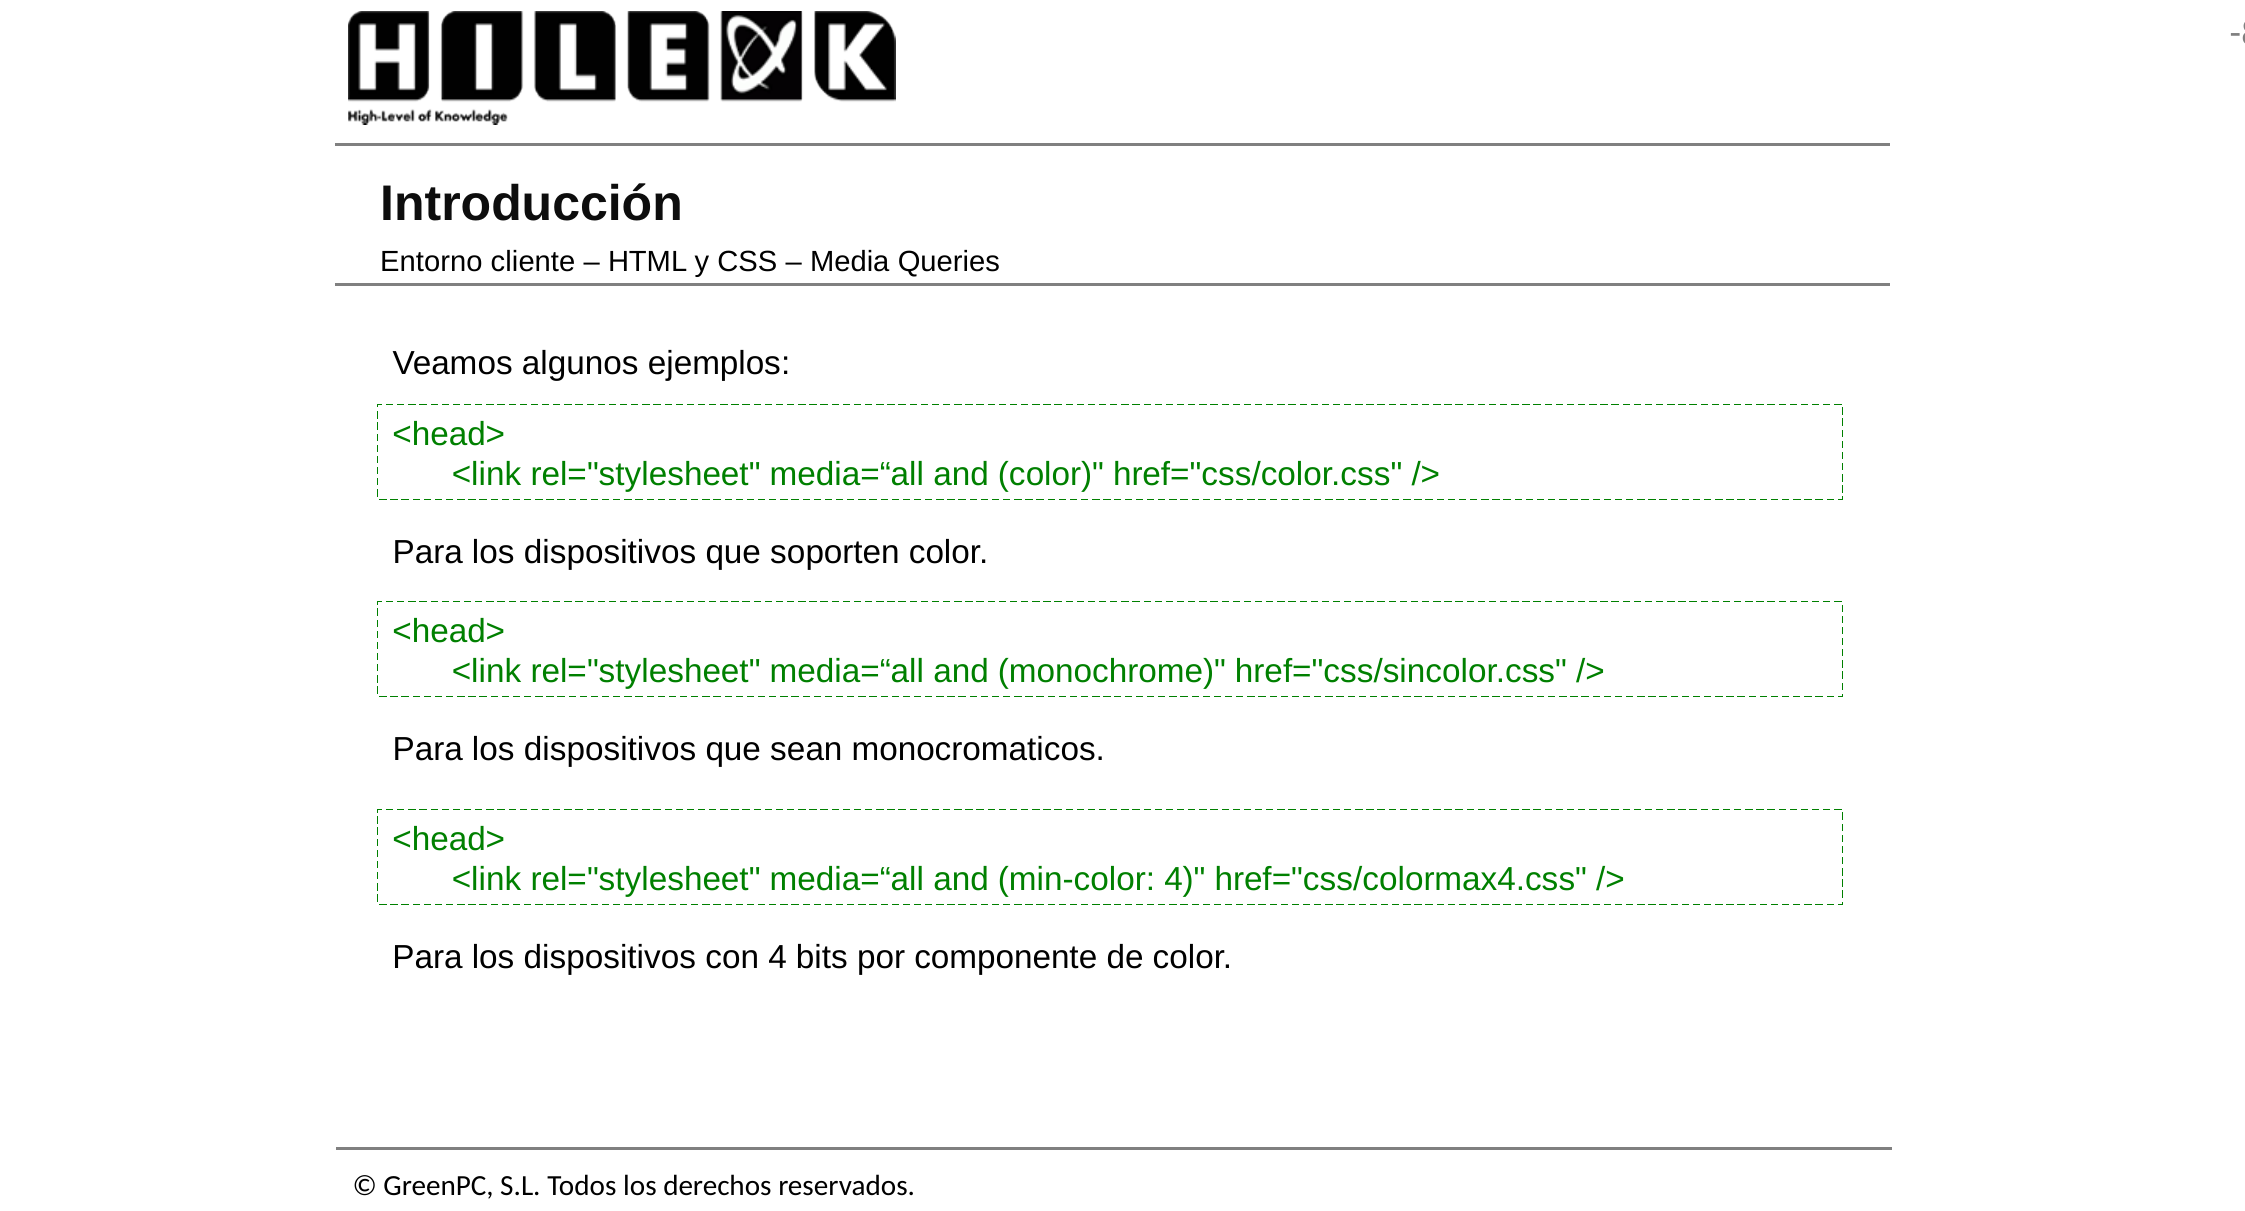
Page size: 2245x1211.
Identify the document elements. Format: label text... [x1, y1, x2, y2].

text_box <head> <link rel="stylesheet" media=“all and (min-color: 4)" href="css/colormax4.css" /> [377, 809, 1843, 905]
text_box Para los dispositivos que sean monocromaticos. [377, 719, 1843, 775]
text_box <head> <link rel="stylesheet" media=“all and (color)" href="css/color.css" /> [377, 404, 1843, 500]
list Entorno cliente – HTML y CSS – Media Queries [360, 231, 1501, 288]
text_box Veamos algunos ejemplos: [377, 333, 1843, 389]
text_box Para los dispositivos con 4 bits por componente de color. [377, 927, 1843, 983]
title Introducción [360, 159, 1879, 241]
text_box <head> <link rel="stylesheet" media=“all and (monochrome)" href="css/sincolor.css" /> [377, 601, 1843, 697]
picture [348, 11, 896, 125]
text_box Para los dispositivos que soporten color. [377, 522, 1843, 578]
